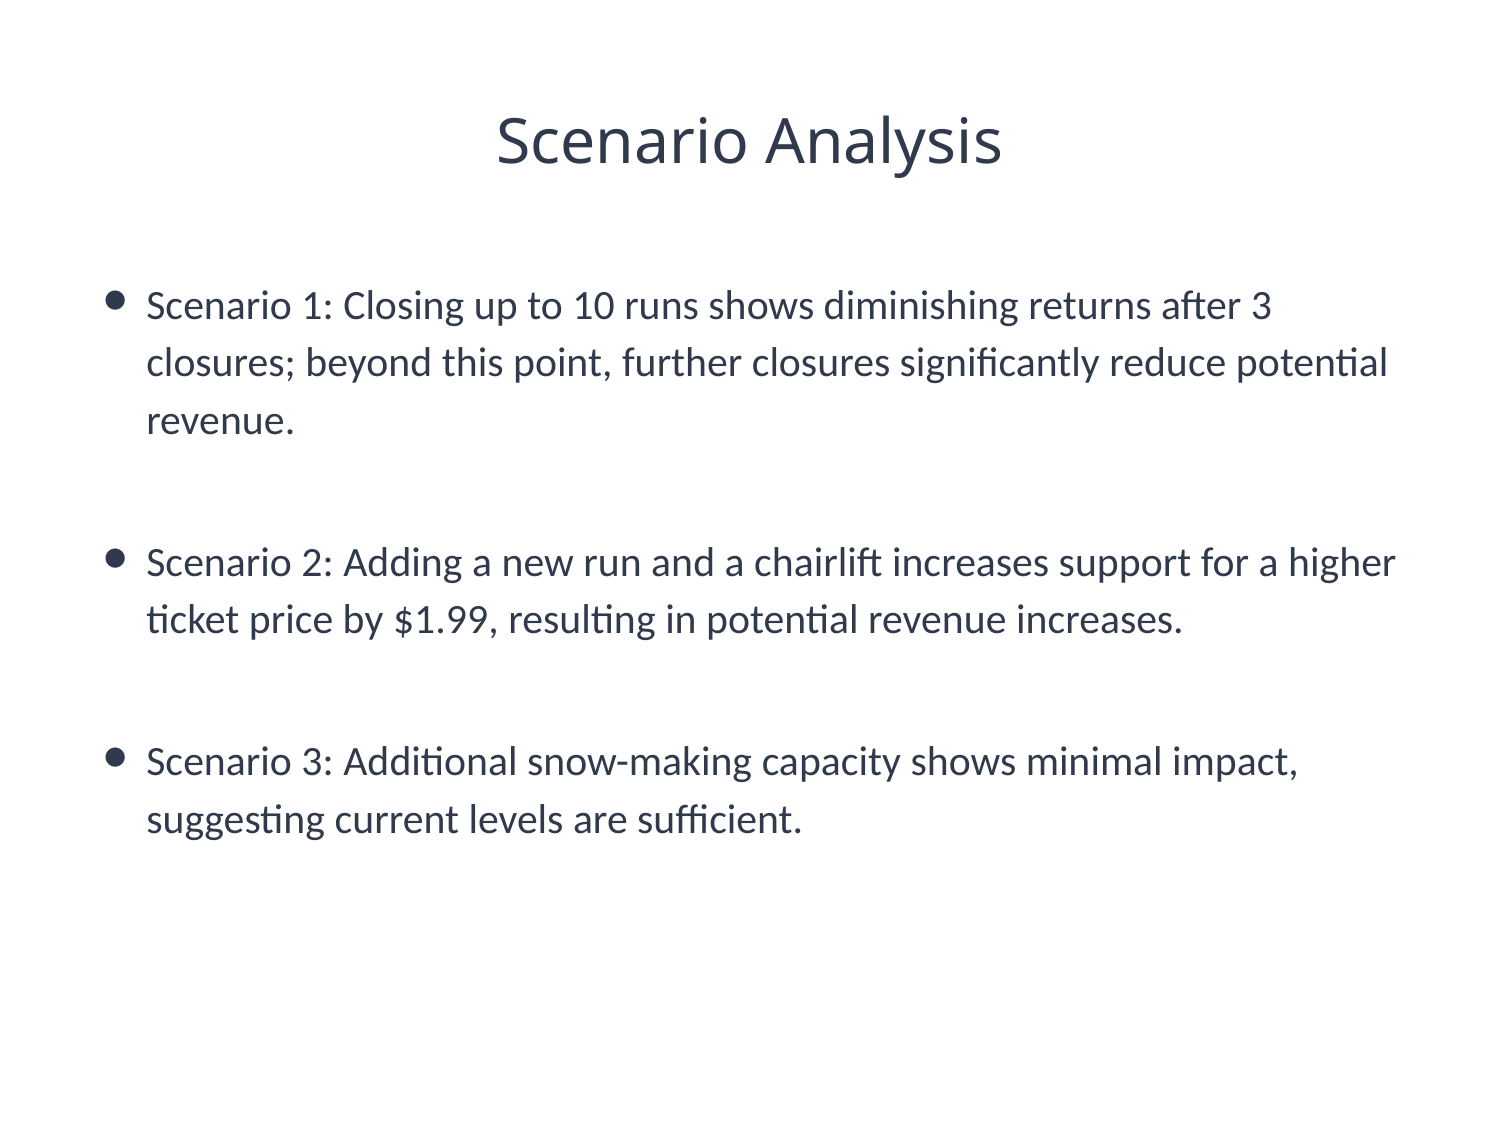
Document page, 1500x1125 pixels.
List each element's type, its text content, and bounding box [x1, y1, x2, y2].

title Scenario Analysis [75, 45, 1425, 233]
list Scenario 1: Closing up to 10 runs shows diminishing returns after 3 closures; beyond this point, further closures significantly reduce potential revenue. Scenario 2: Adding a new run and a chairlift increases support for a higher ticket price by $1.99, resulting in potential revenue increases. Scenario 3: Additional snow-making capacity shows minimal impact, suggesting current levels are sufficient. [75, 262, 1425, 1005]
